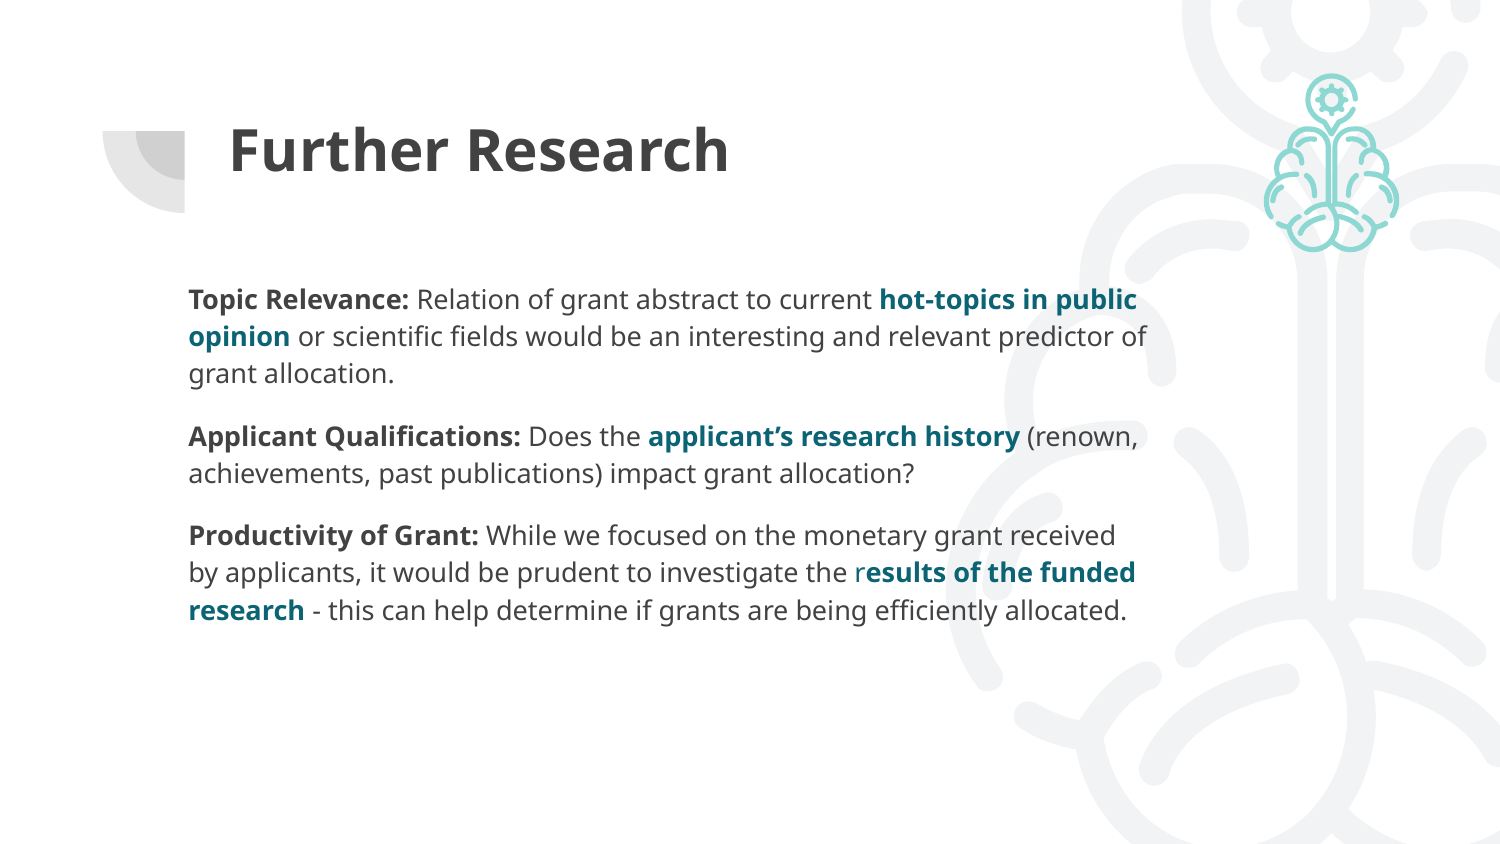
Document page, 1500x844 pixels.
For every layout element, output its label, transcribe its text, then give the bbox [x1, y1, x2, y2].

list Topic Relevance: Relation of grant abstract to current hot-topics in public opinion or scientific fields would be an interesting and relevant predictor of grant allocation. Applicant Qualifications: Does the applicant’s research history (renown, achievements, past publications) impact grant allocation? Productivity of Grant: While we focused on the monetary grant received by applicants, it would be prudent to investigate the results of the funded research - this can help determine if grants are being efficiently allocated. [173, 262, 940, 767]
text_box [1263, 73, 1400, 253]
title Further Research [213, 98, 940, 226]
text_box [945, 0, 1500, 844]
